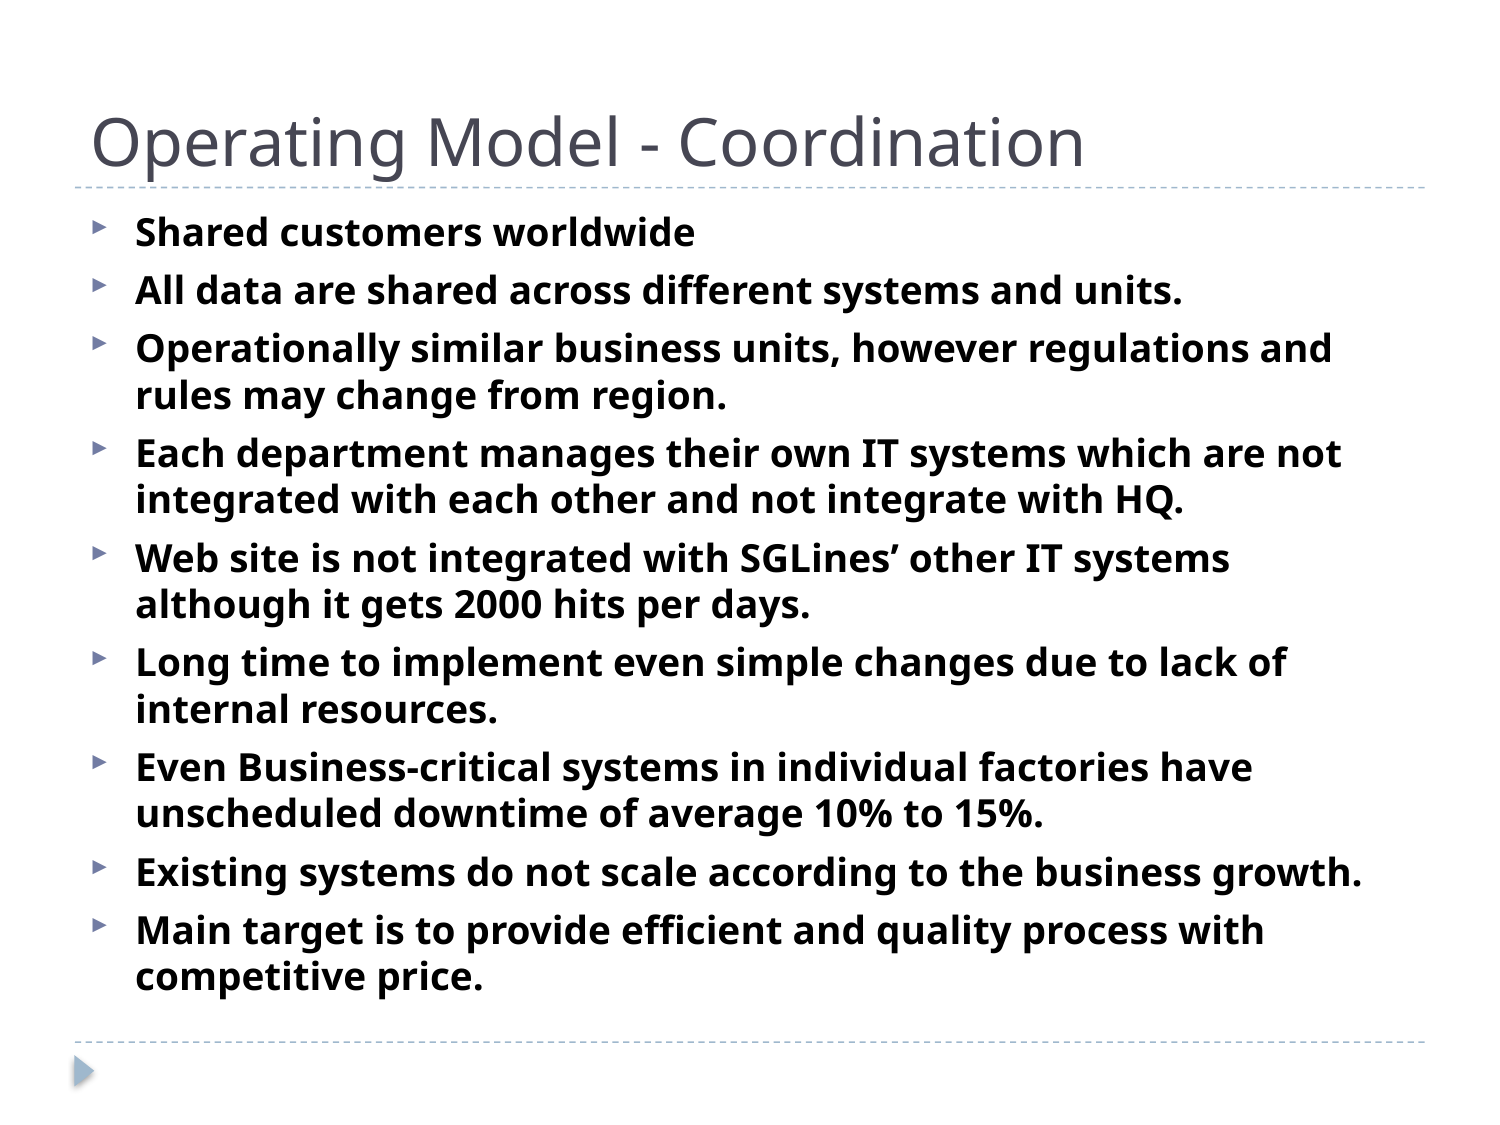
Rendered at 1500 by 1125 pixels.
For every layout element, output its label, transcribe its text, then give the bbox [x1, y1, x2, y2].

list Shared customers worldwide All data are shared across different systems and units. Operationally similar business units, however regulations and rules may change from region. Each department manages their own IT systems which are not integrated with each other and not integrate with HQ. Web site is not integrated with SGLines’ other IT systems although it gets 2000 hits per days. Long time to implement even simple changes due to lack of internal resources. Even Business-critical systems in individual factories have unscheduled downtime of average 10% to 15%. Existing systems do not scale according to the business growth. Main target is to provide efficient and quality process with competitive price. [74, 199, 1426, 1011]
title Operating Model - Coordination [74, 24, 1426, 188]
